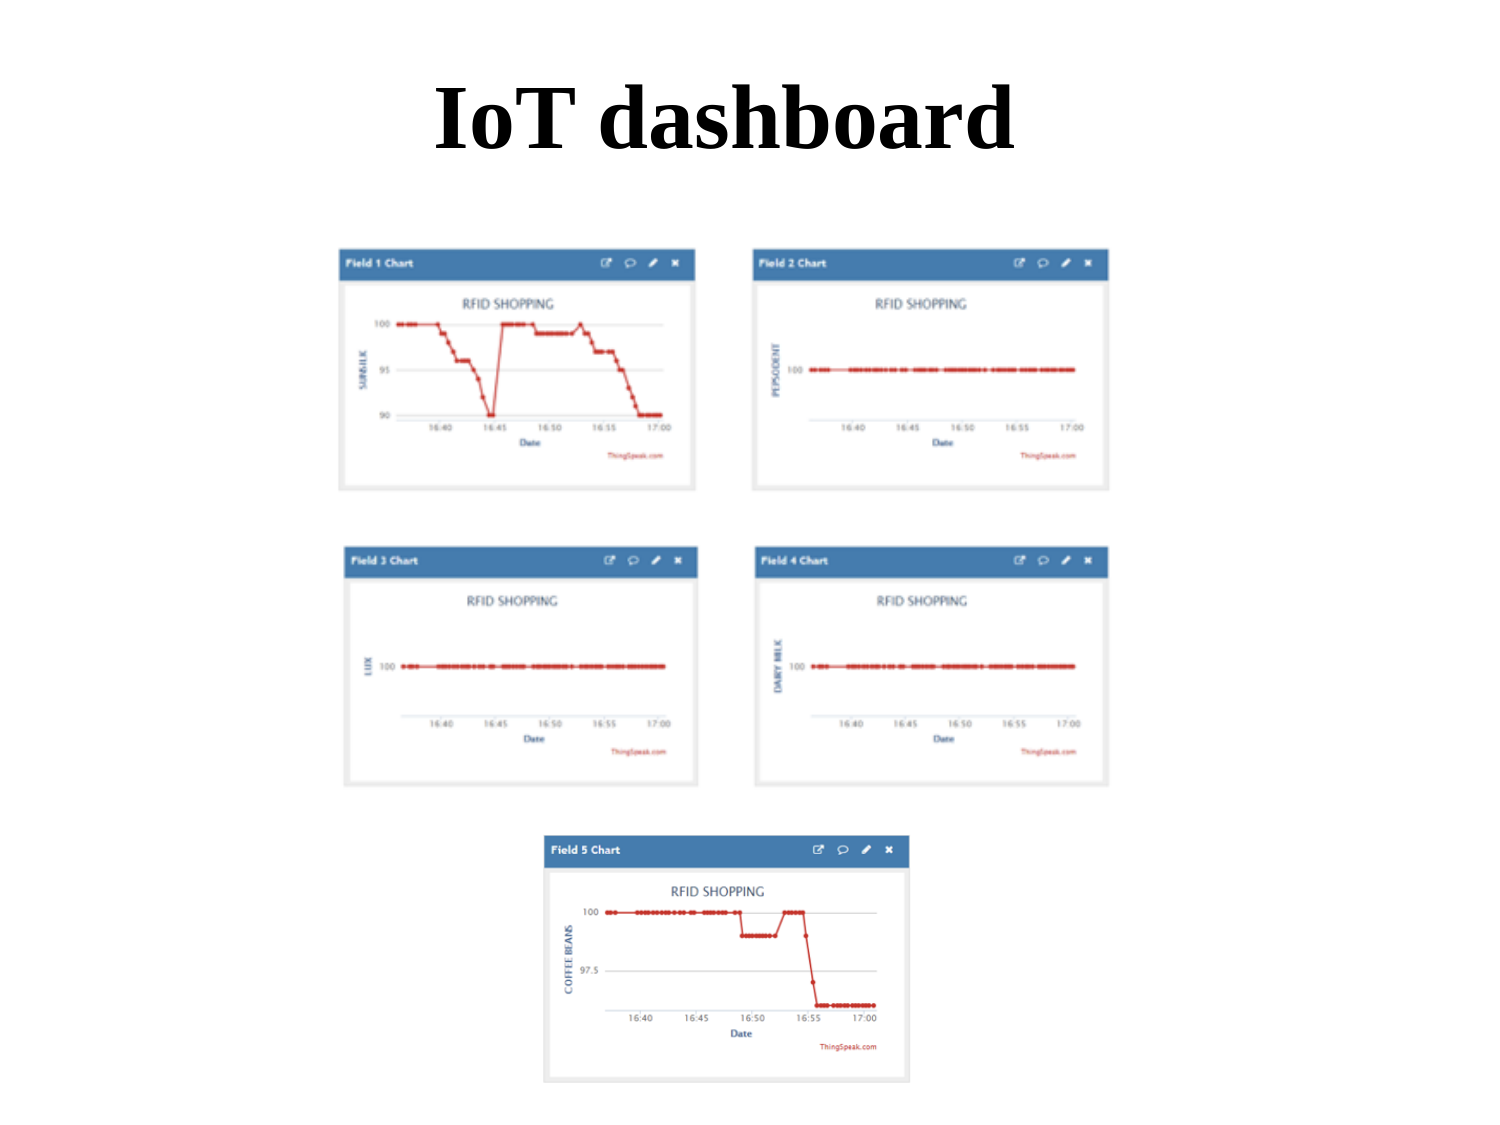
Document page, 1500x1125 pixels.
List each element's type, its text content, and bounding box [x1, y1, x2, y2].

picture [337, 243, 1113, 497]
picture [337, 539, 1115, 791]
text_box IoT dashboard [124, 49, 1325, 175]
picture [538, 833, 914, 1085]
